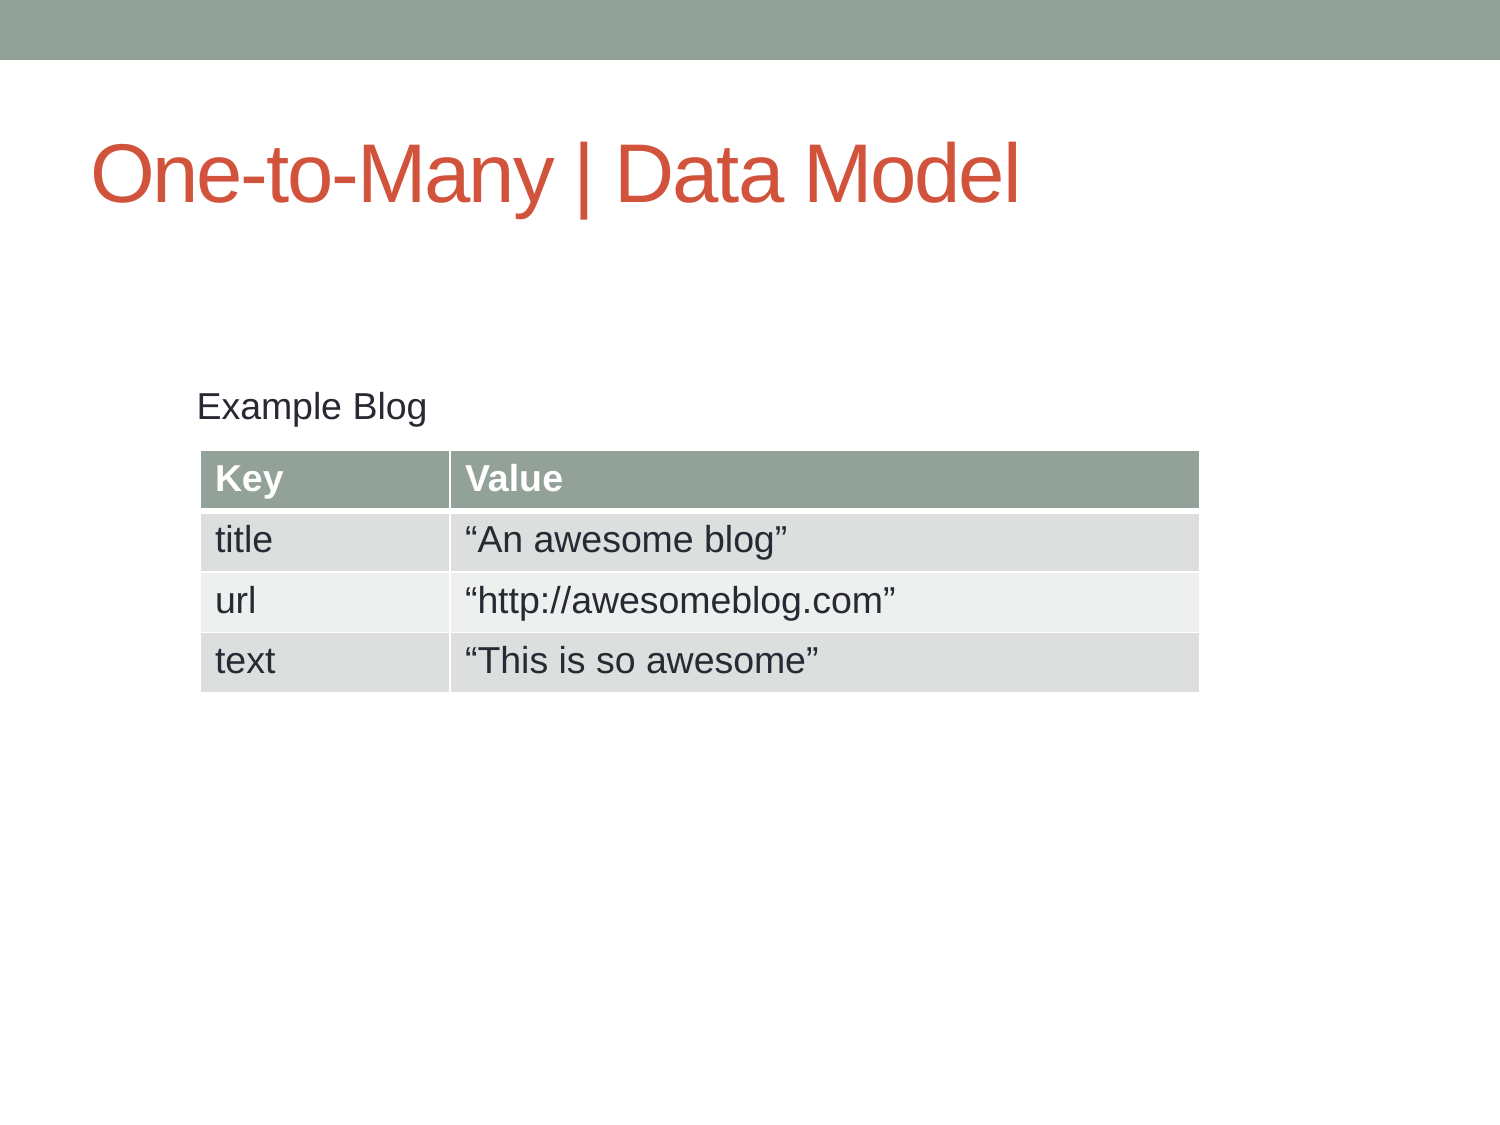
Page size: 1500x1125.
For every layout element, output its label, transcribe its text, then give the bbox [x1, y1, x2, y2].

table_header Key [201, 451, 449, 508]
table_cell title [201, 514, 449, 571]
title One-to-Many | Data Model [75, 87, 1425, 250]
table_cell “http://awesomeblog.com” [451, 573, 1199, 632]
table_cell text [201, 633, 449, 692]
table_cell “An awesome blog” [451, 514, 1199, 571]
table_cell “This is so awesome” [451, 633, 1199, 692]
table_header Value [451, 451, 1199, 508]
table_cell url [201, 573, 449, 632]
text_box Example Blog [181, 374, 453, 435]
